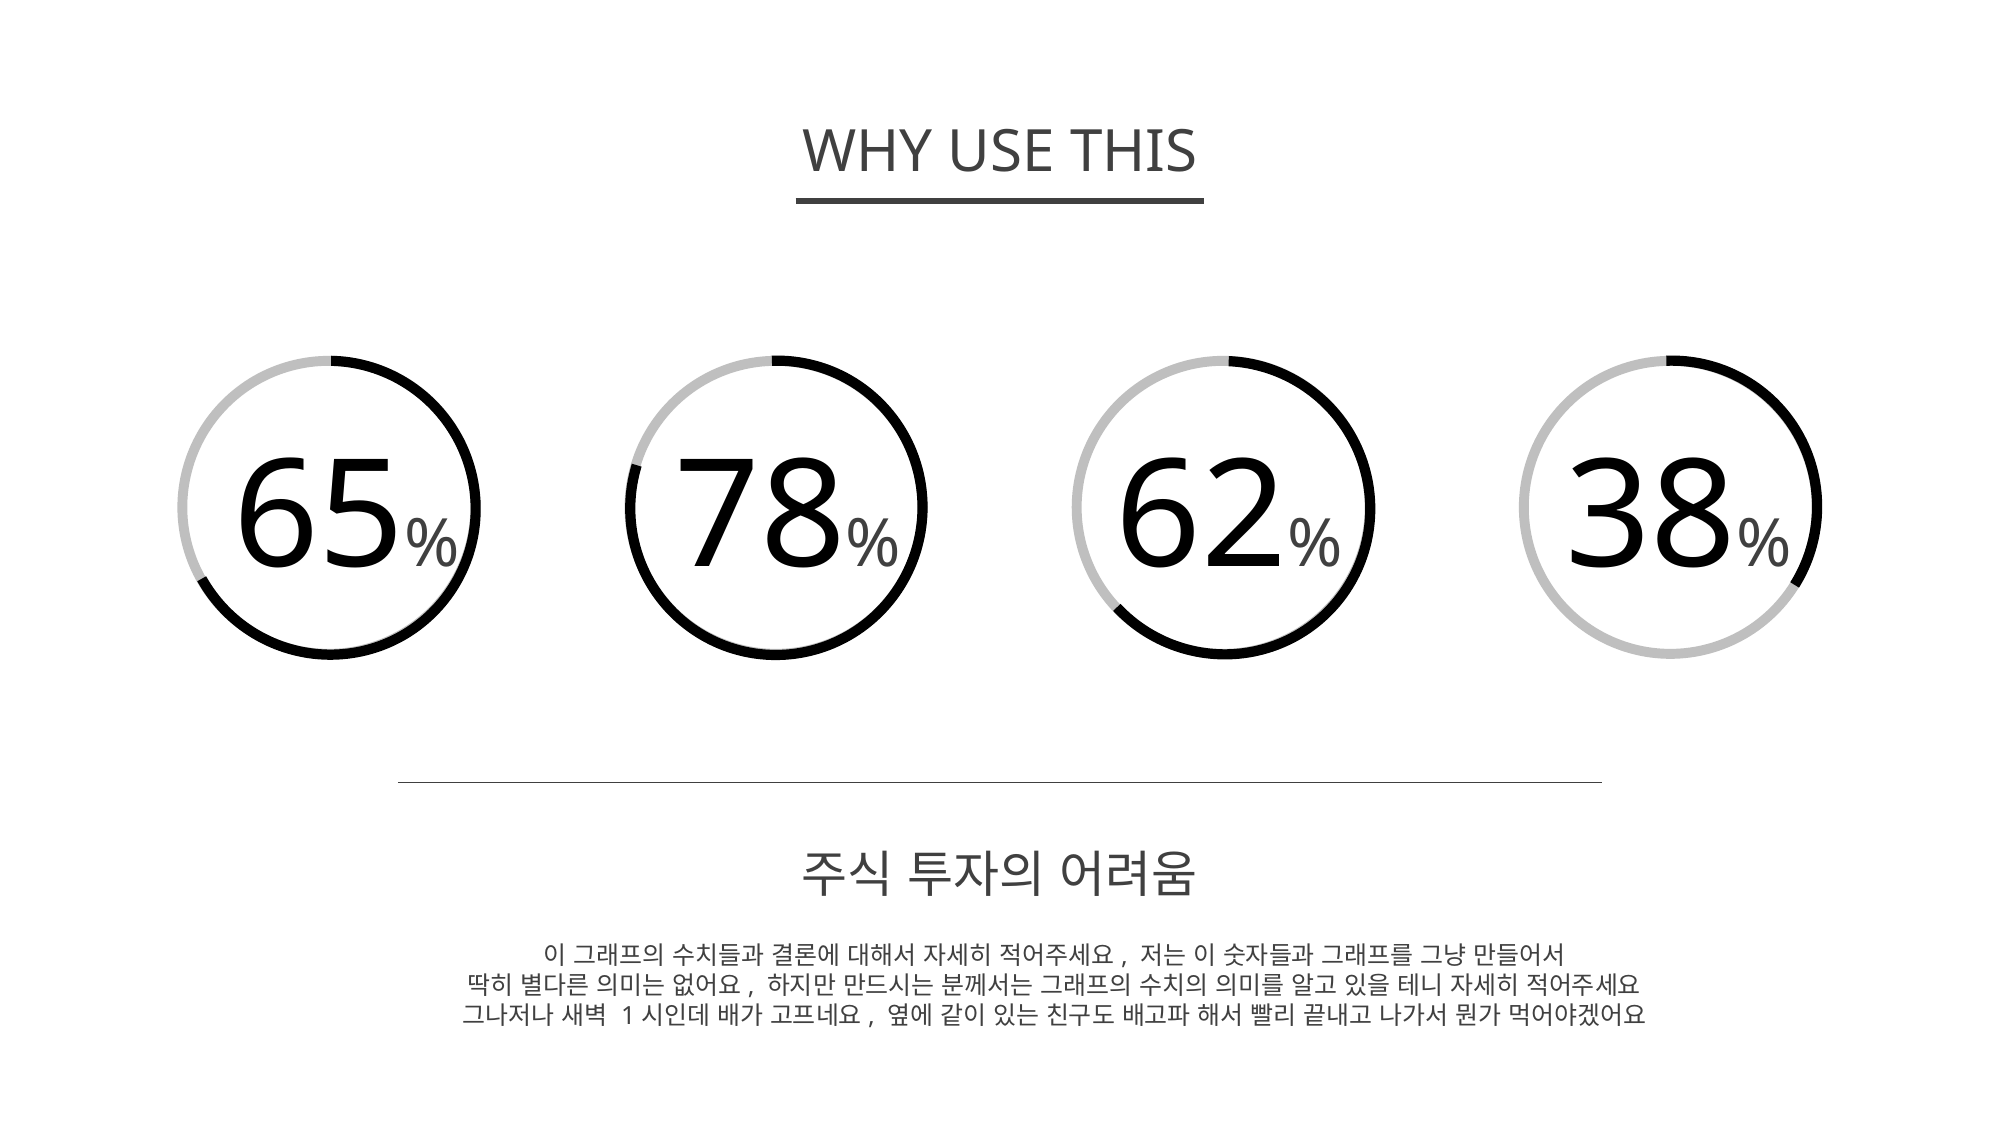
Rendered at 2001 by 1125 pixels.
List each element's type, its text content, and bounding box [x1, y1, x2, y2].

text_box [177, 355, 481, 660]
text_box 주식 투자의 어려움 [530, 835, 1470, 911]
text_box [1071, 355, 1375, 660]
text_box 이 그래프의 수치들과 결론에 대해서 자세히 적어주세요, 저는 이 숫자들과 그래프를 그냥 만들어서 딱히 별다른 의미는 없어요, 하지만 만드시는 분께서는 그래프의 수치의 의미를 알고 있을 테니 자세히 적어주세요 그나저나 새벽 1시인데 배가 고프네요, 옆에 같이 있는 친구도 배고파 해서 빨리 끝내고 나가서 뭔가 먹어야겠어요 [439, 932, 1671, 1037]
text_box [624, 355, 928, 660]
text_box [1518, 355, 1822, 660]
text_box WHY USE THIS [530, 105, 1470, 190]
